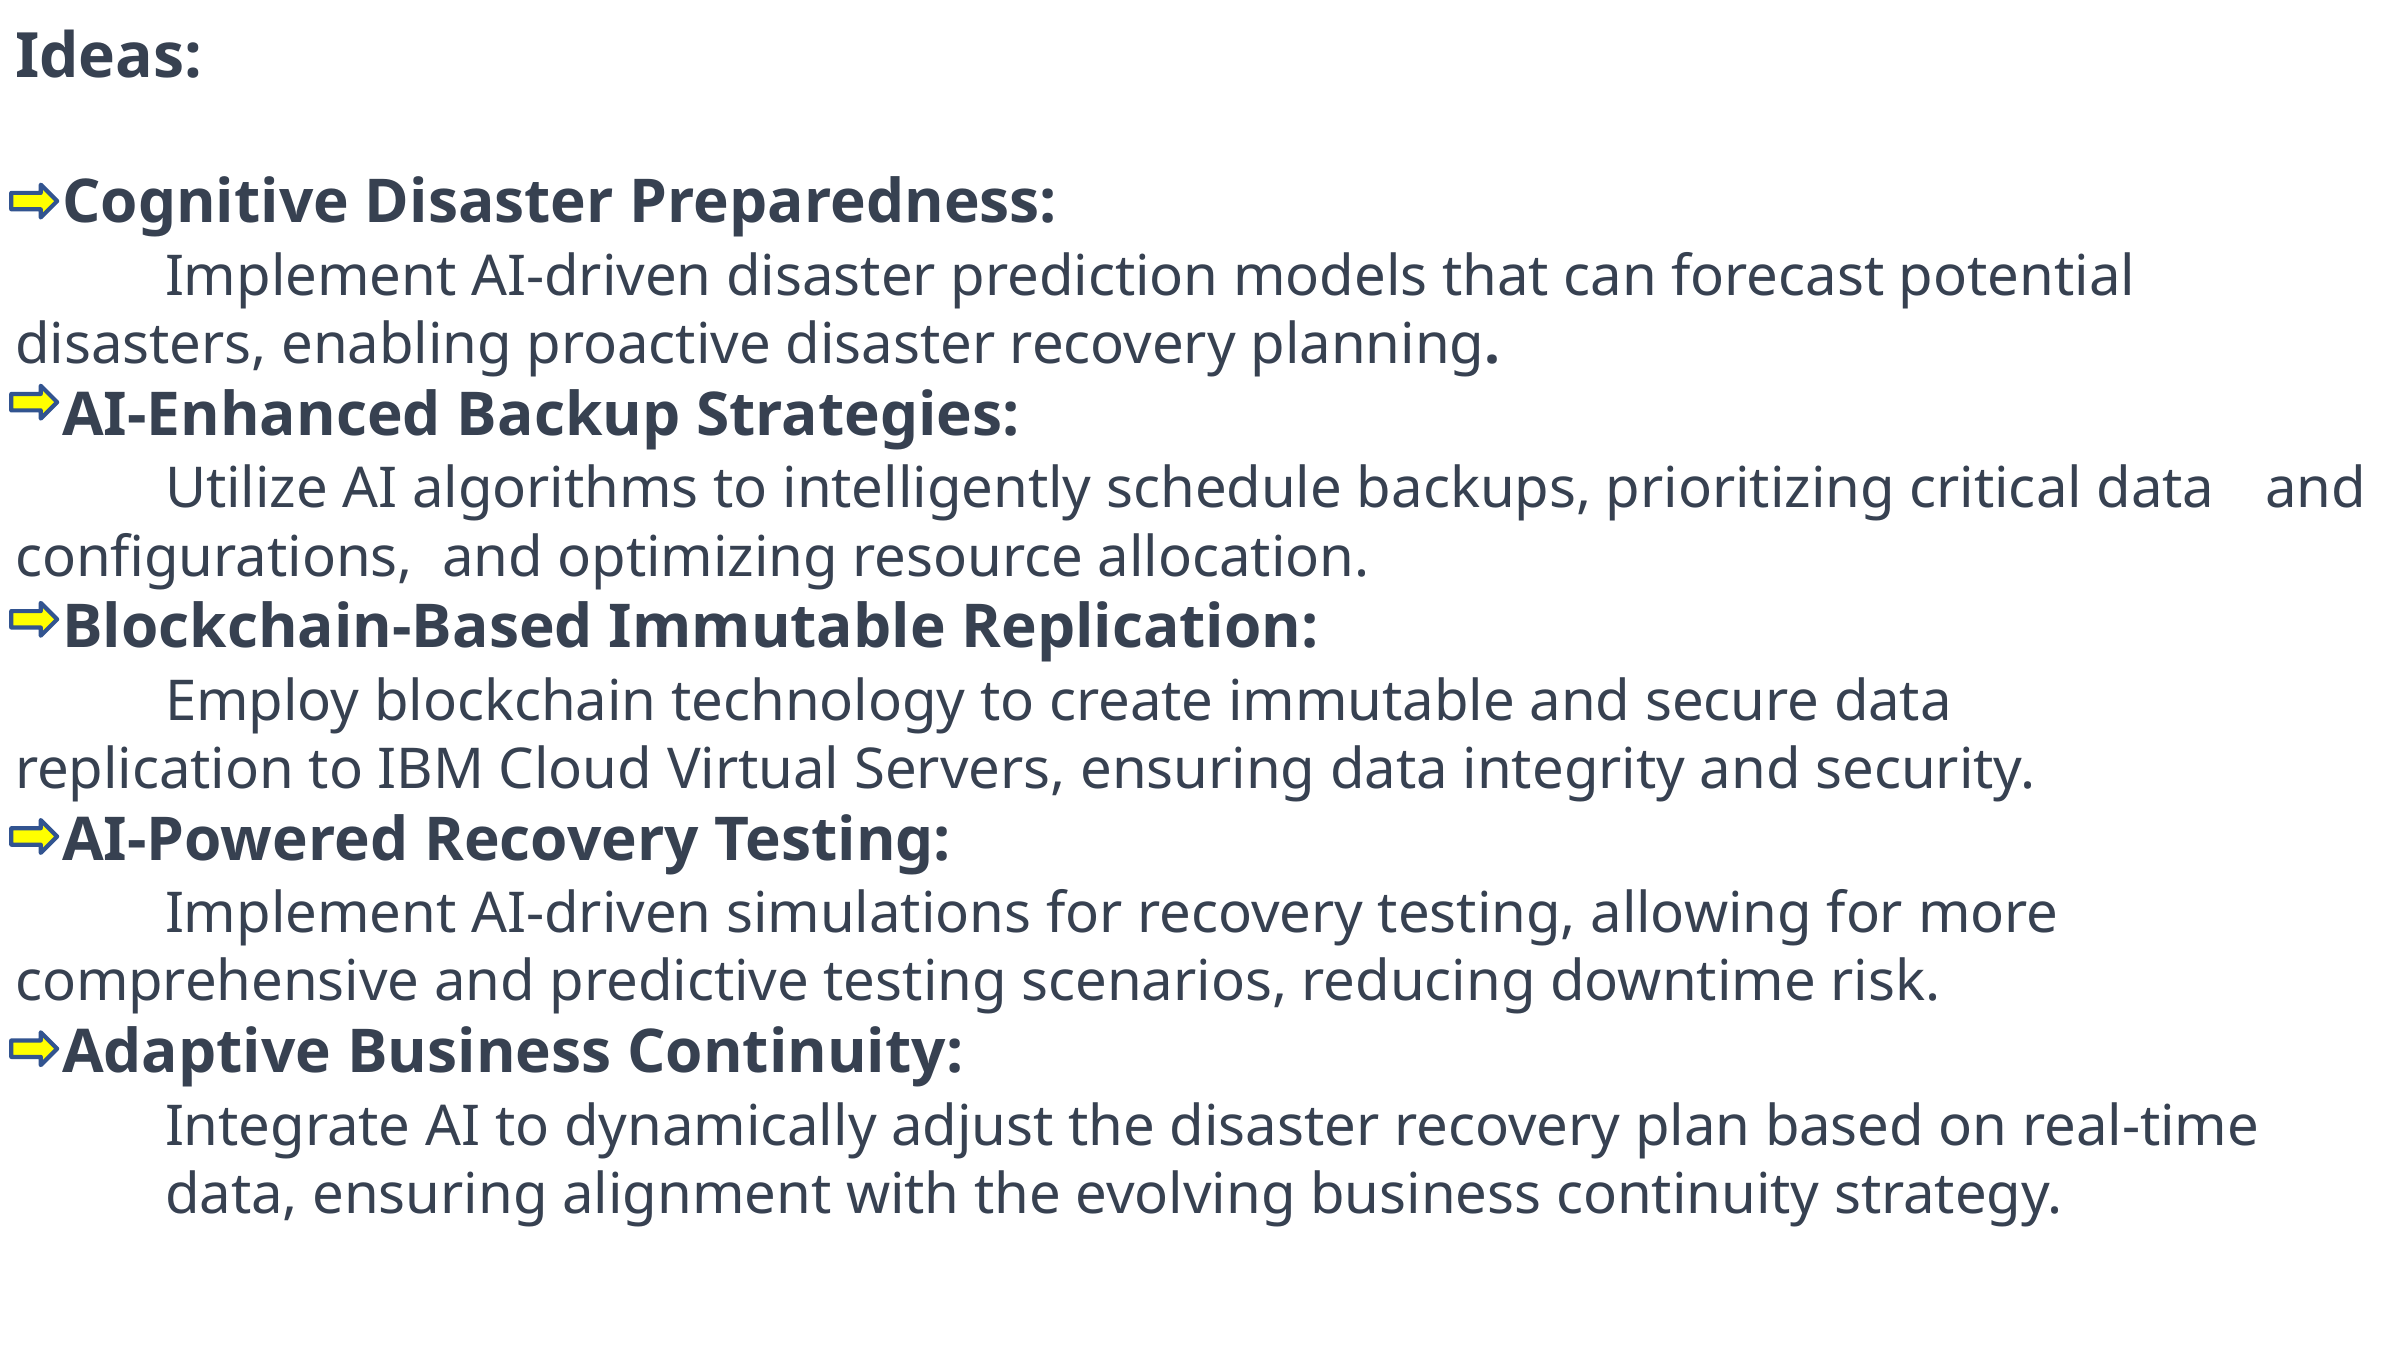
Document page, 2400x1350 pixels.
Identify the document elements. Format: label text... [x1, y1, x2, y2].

text_box [9, 600, 60, 638]
text_box [9, 1030, 60, 1068]
text_box [9, 818, 60, 855]
text_box [9, 182, 60, 220]
text_box Ideas: Cognitive Disaster Preparedness: Implement AI-driven disaster prediction models that can forecast potential disasters, enabling proactive disaster recovery planning. AI-Enhanced Backup Strategies: Utilize AI algorithms to intelligently schedule backups, prioritizing critical data and configurations, and optimizing resource allocation. Blockchain-Based Immutable Replication: Employ blockchain technology to create immutable and secure data replication to IBM Cloud Virtual Servers, ensuring data integrity and security. AI-Powered Recovery Testing: Implement AI-driven simulations for recovery testing, allowing for more comprehensive and predictive testing scenarios, reducing downtime risk. Adaptive Business Continuity: Integrate AI to dynamically adjust the disaster recovery plan based on real-time data, ensuring alignment with the evolving business continuity strategy. [0, 0, 2400, 1240]
text_box [9, 383, 60, 421]
